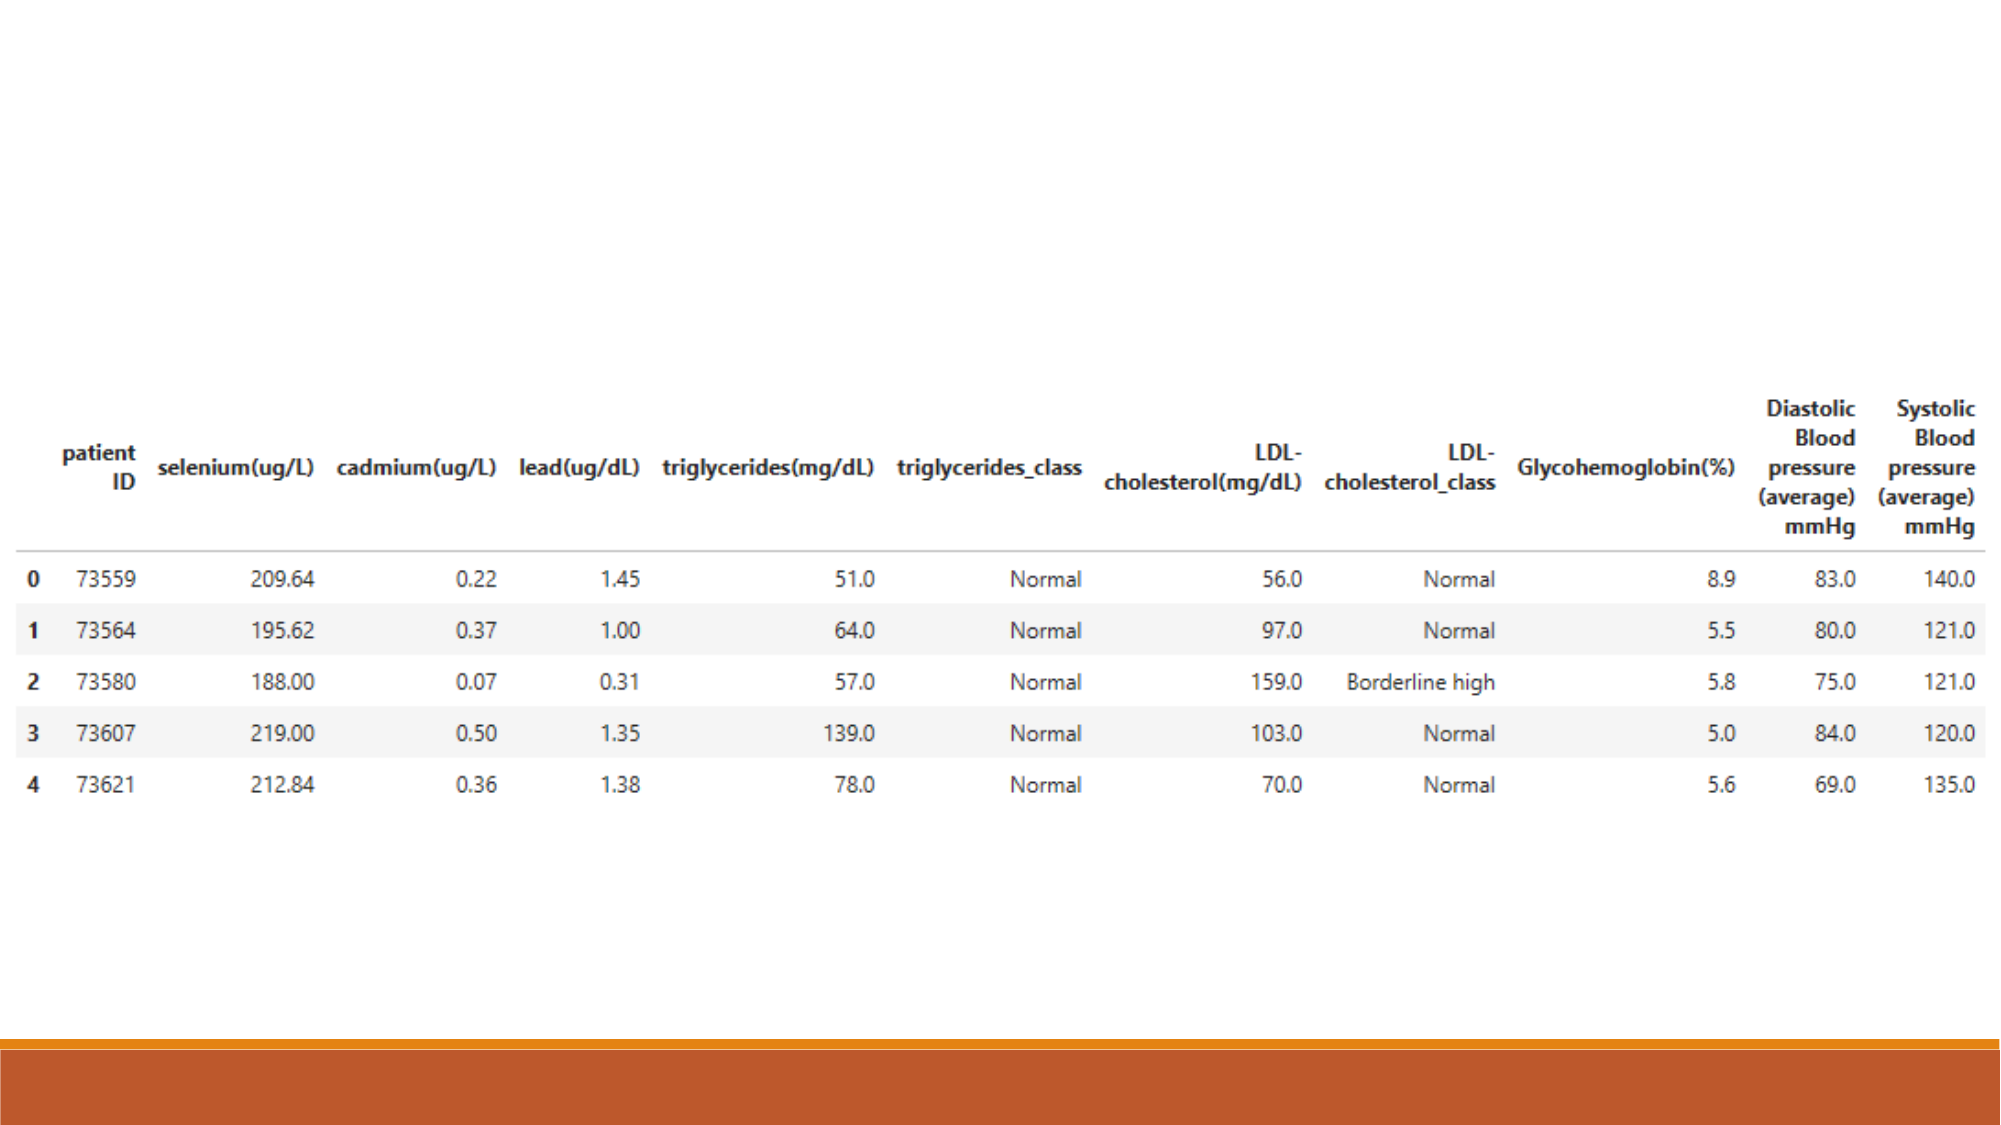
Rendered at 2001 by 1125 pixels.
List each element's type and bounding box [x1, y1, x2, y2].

picture [0, 377, 1995, 815]
